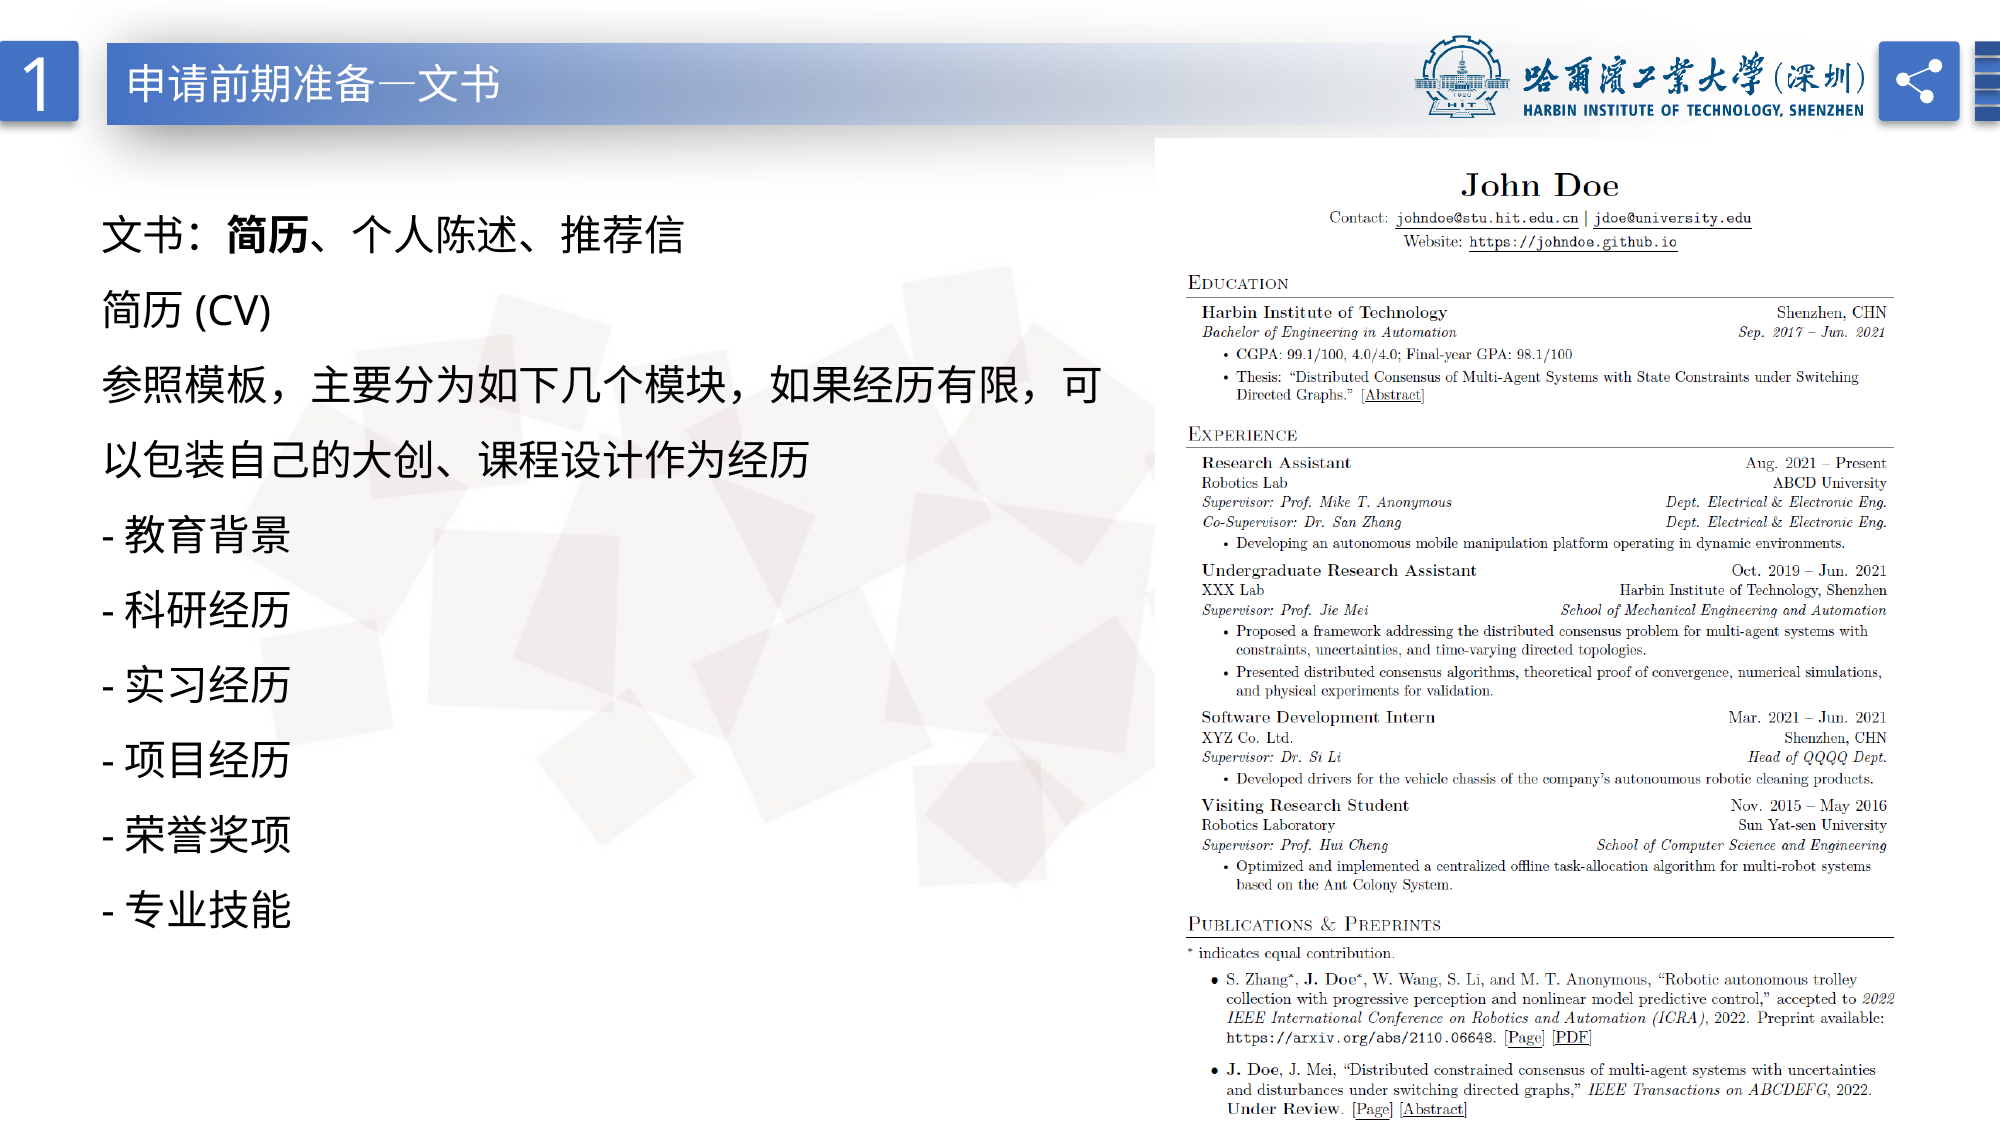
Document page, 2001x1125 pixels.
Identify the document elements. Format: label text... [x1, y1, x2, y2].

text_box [1879, 41, 2000, 121]
picture [0, 0, 2001, 1125]
text_box [106, 43, 1399, 125]
text_box 申请前期准备—文书 [110, 50, 517, 116]
text_box 文书：简历、个人陈述、推荐信 简历(CV) 参照模板，主要分为如下几个模块，如果经历有限，可以包装自己的大创、课程设计作为经历 -教育背景 -科研经历 -实习经历 -项目经历 -荣誉奖项 -专业技能 [86, 176, 1141, 1017]
text_box 1 [0, 39, 80, 123]
